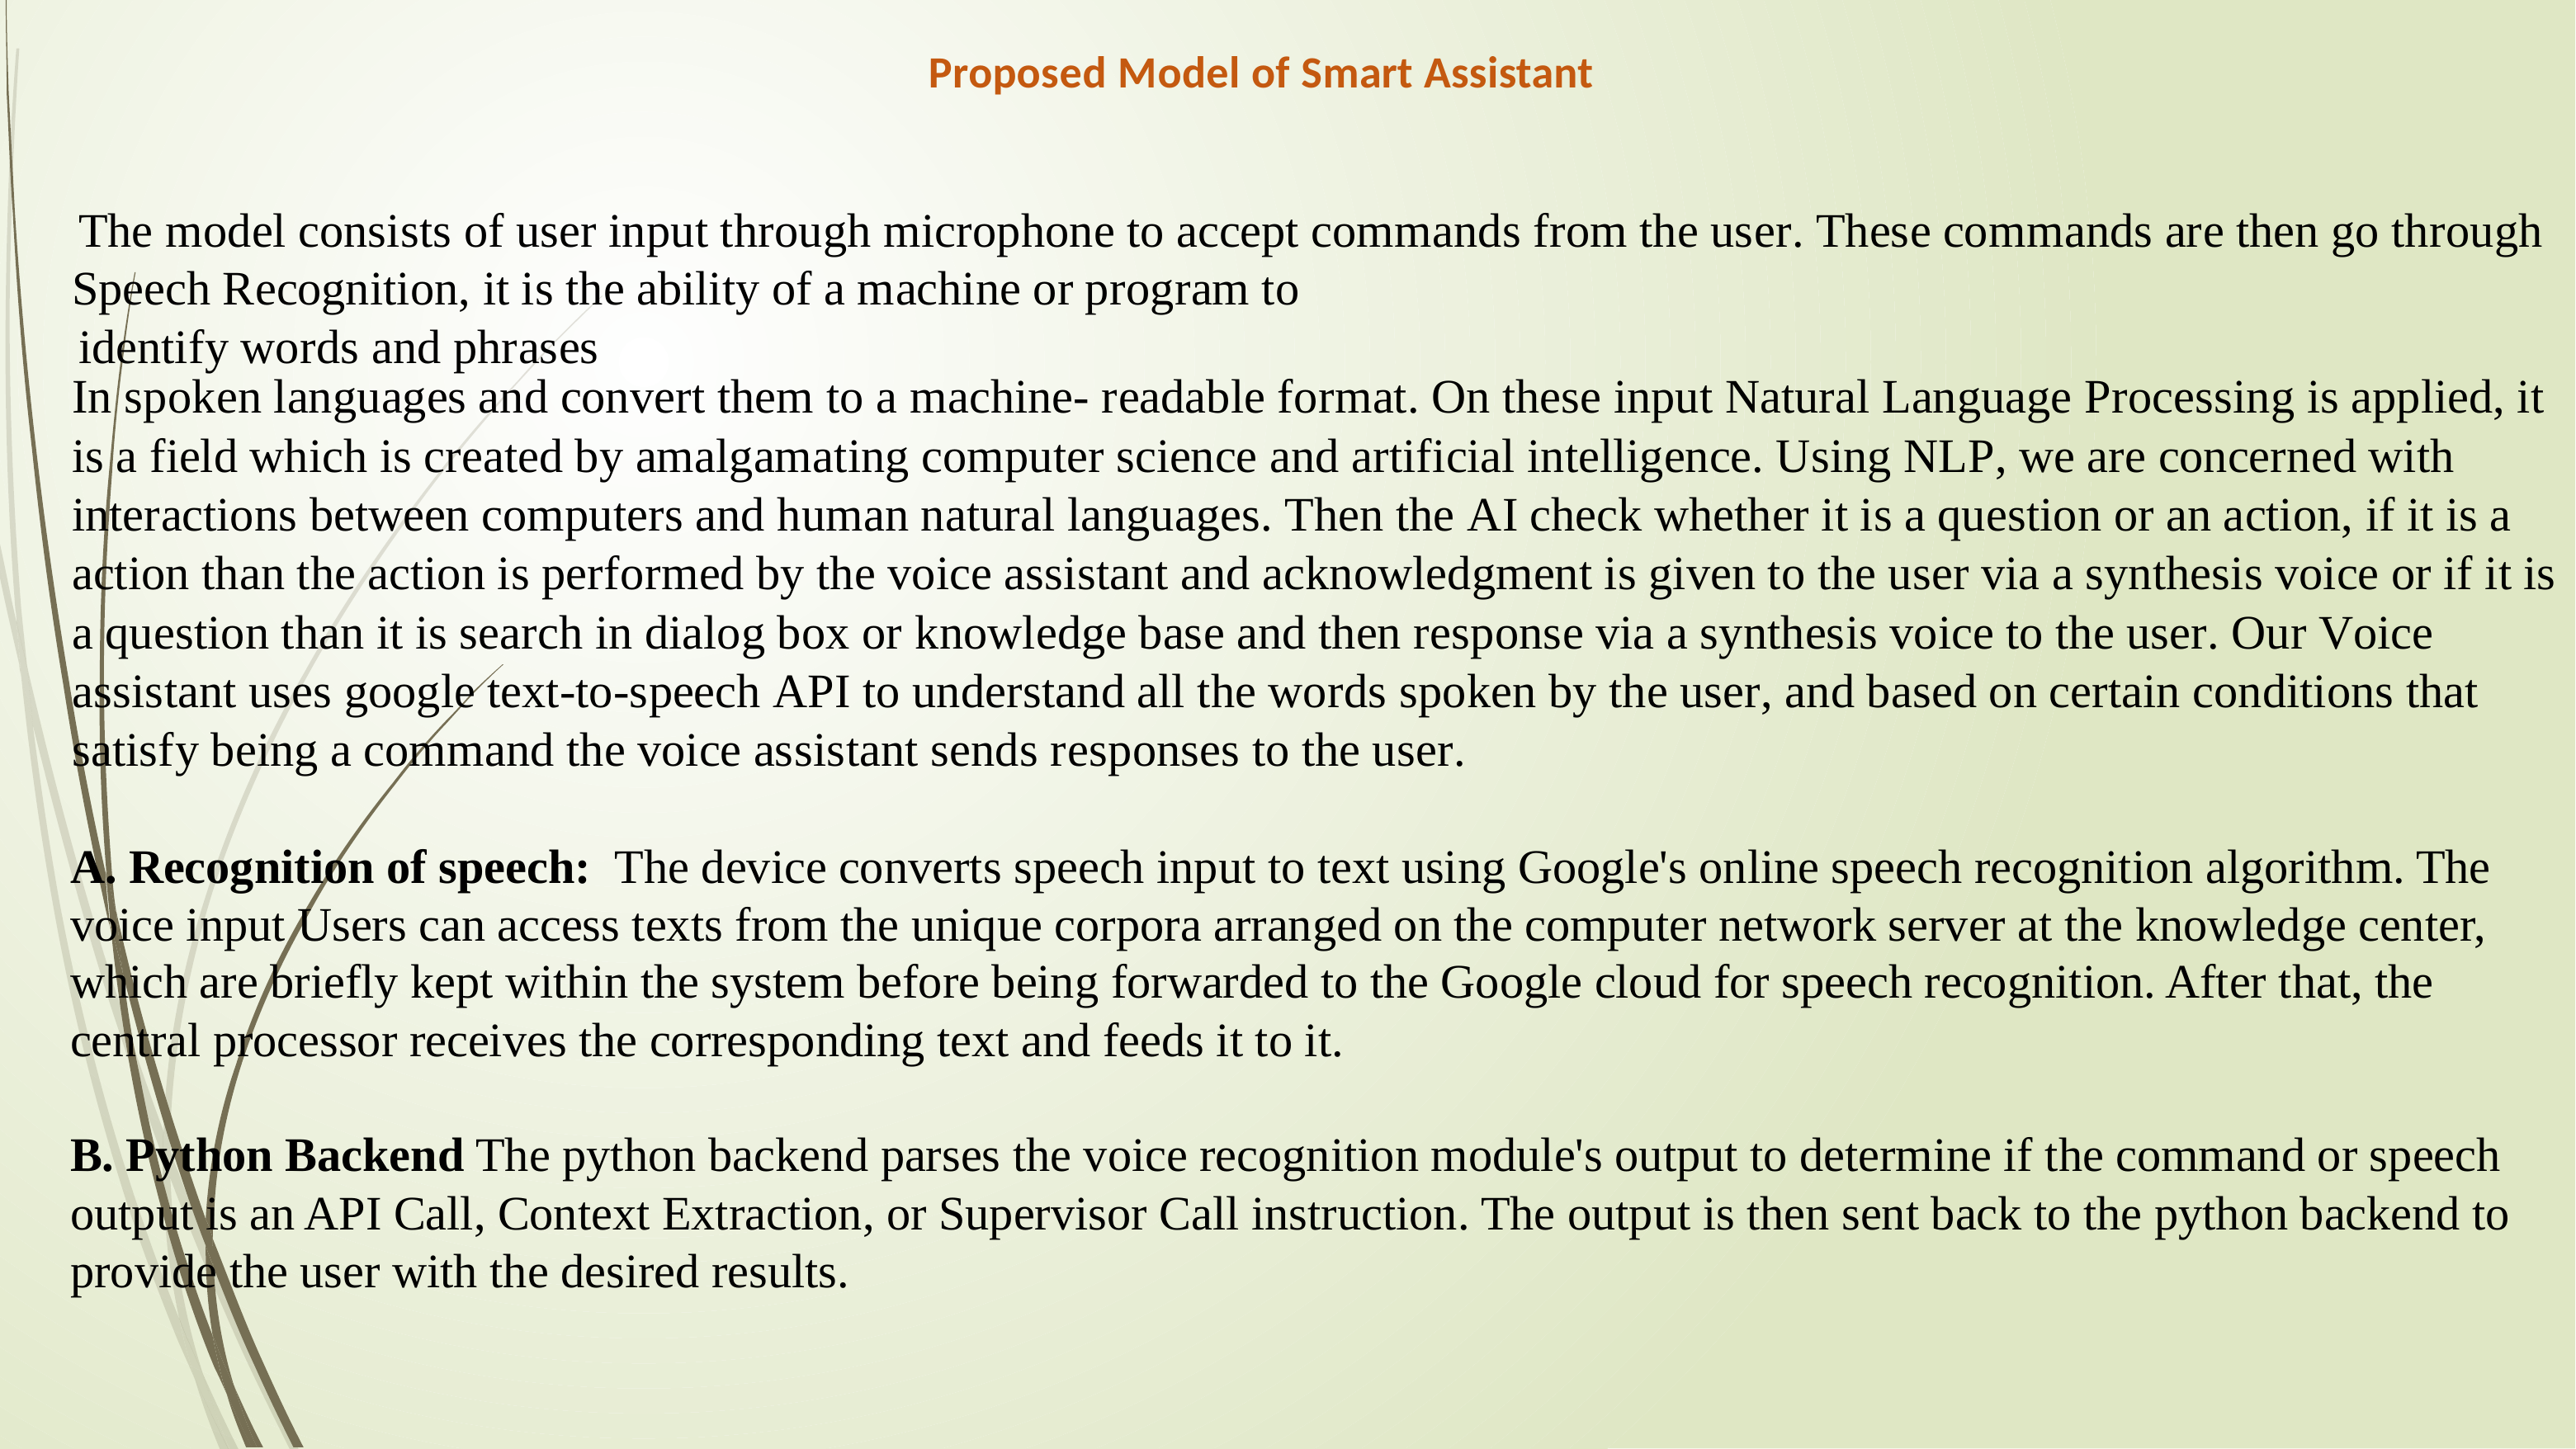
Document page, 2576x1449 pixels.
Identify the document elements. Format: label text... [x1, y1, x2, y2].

text_box Proposed Model of Smart Assistant [926, 43, 1658, 97]
text_box In spoken languages and convert them to a machine- readable format. On these input Natural Language Processing is applied, it is a field which is created by amalgamating computer science and artificial intelligence. Using NLP, we are concerned with interactions between computers and human natural languages. Then the AI check whether it is a question or an action, if it is a action than the action is performed by the voice assistant and acknowledgment is given to the user via a synthesis voice or if it is a question than it is search in dialog box or knowledge base and then response via a synthesis voice to the user. Our Voice assistant uses google text-to-speech API to understand all the words spoken by the user, and based on certain conditions that satisfy being a command the voice assistant sends responses to the user. A. Recognition of speech: The device converts speech input to text using Google's online speech recognition algorithm. The voice input Users can access texts from the unique corpora arranged on the computer network server at the knowledge center, which are briefly kept within the system before being forwarded to the Google cloud for speech recognition. After that, the central processor receives the corresponding text and feeds it to it. B. Python Backend The python backend parses the voice recognition module's output to determine if the command or speech output is an API Call, Context Extraction, or Supervisor Call instruction. The output is then sent back to the python backend to provide the user with the desired results. [70, 364, 2574, 1449]
text_box The model consists of user input through microphone to accept commands from the user. These commands are then go through Speech Recognition, it is the ability of a machine or program to identify words and phrases [70, 198, 2557, 364]
